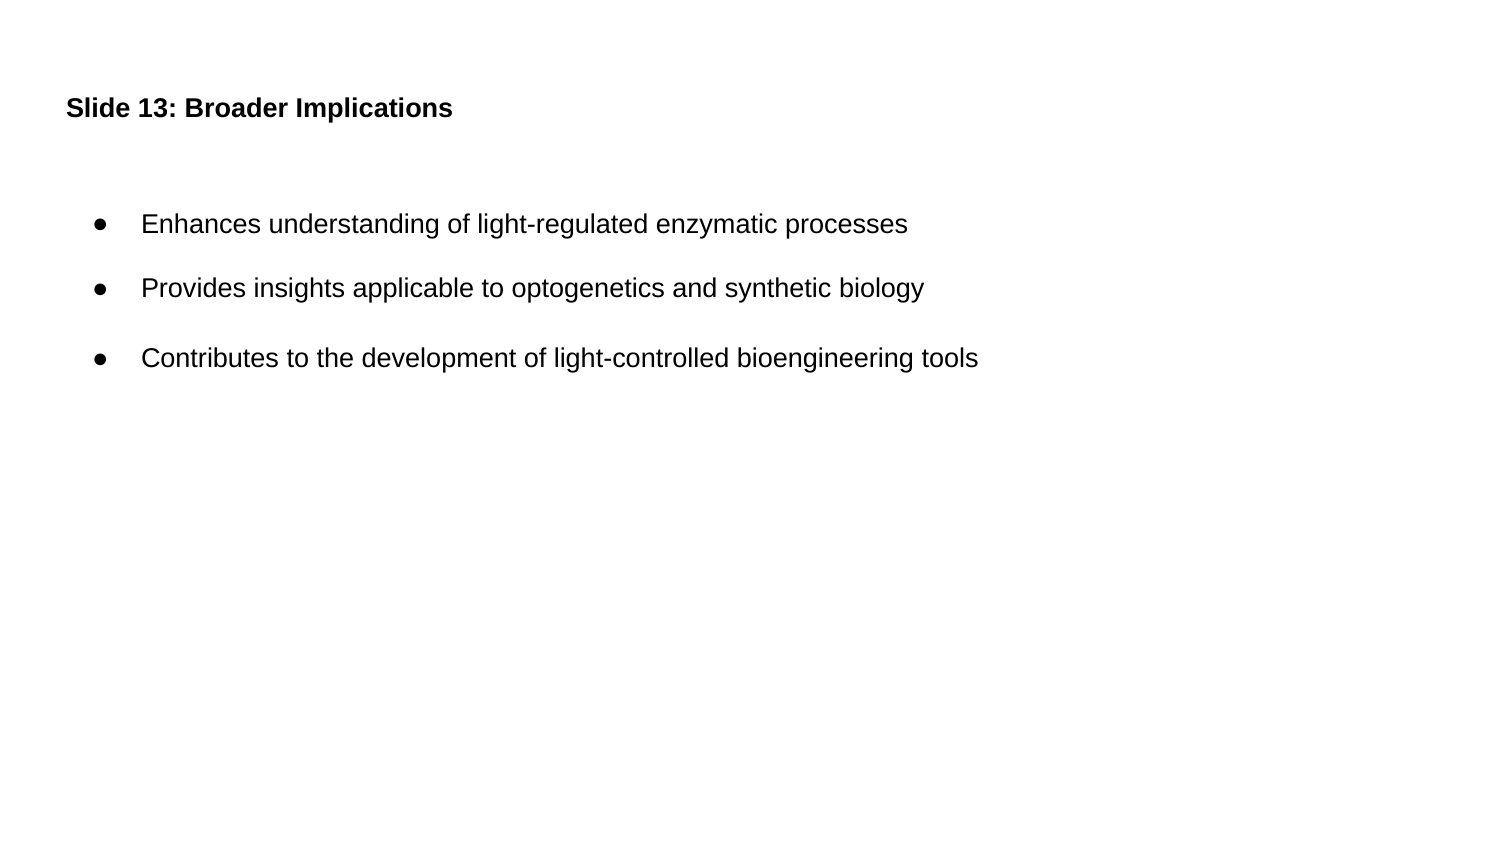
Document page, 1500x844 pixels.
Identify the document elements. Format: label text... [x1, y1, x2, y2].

title Slide 13: Broader Implications [51, 72, 1449, 167]
list Enhances understanding of light-regulated enzymatic processes Provides insights applicable to optogenetics and synthetic biology Contributes to the development of light-controlled bioengineering tools [51, 189, 1449, 750]
